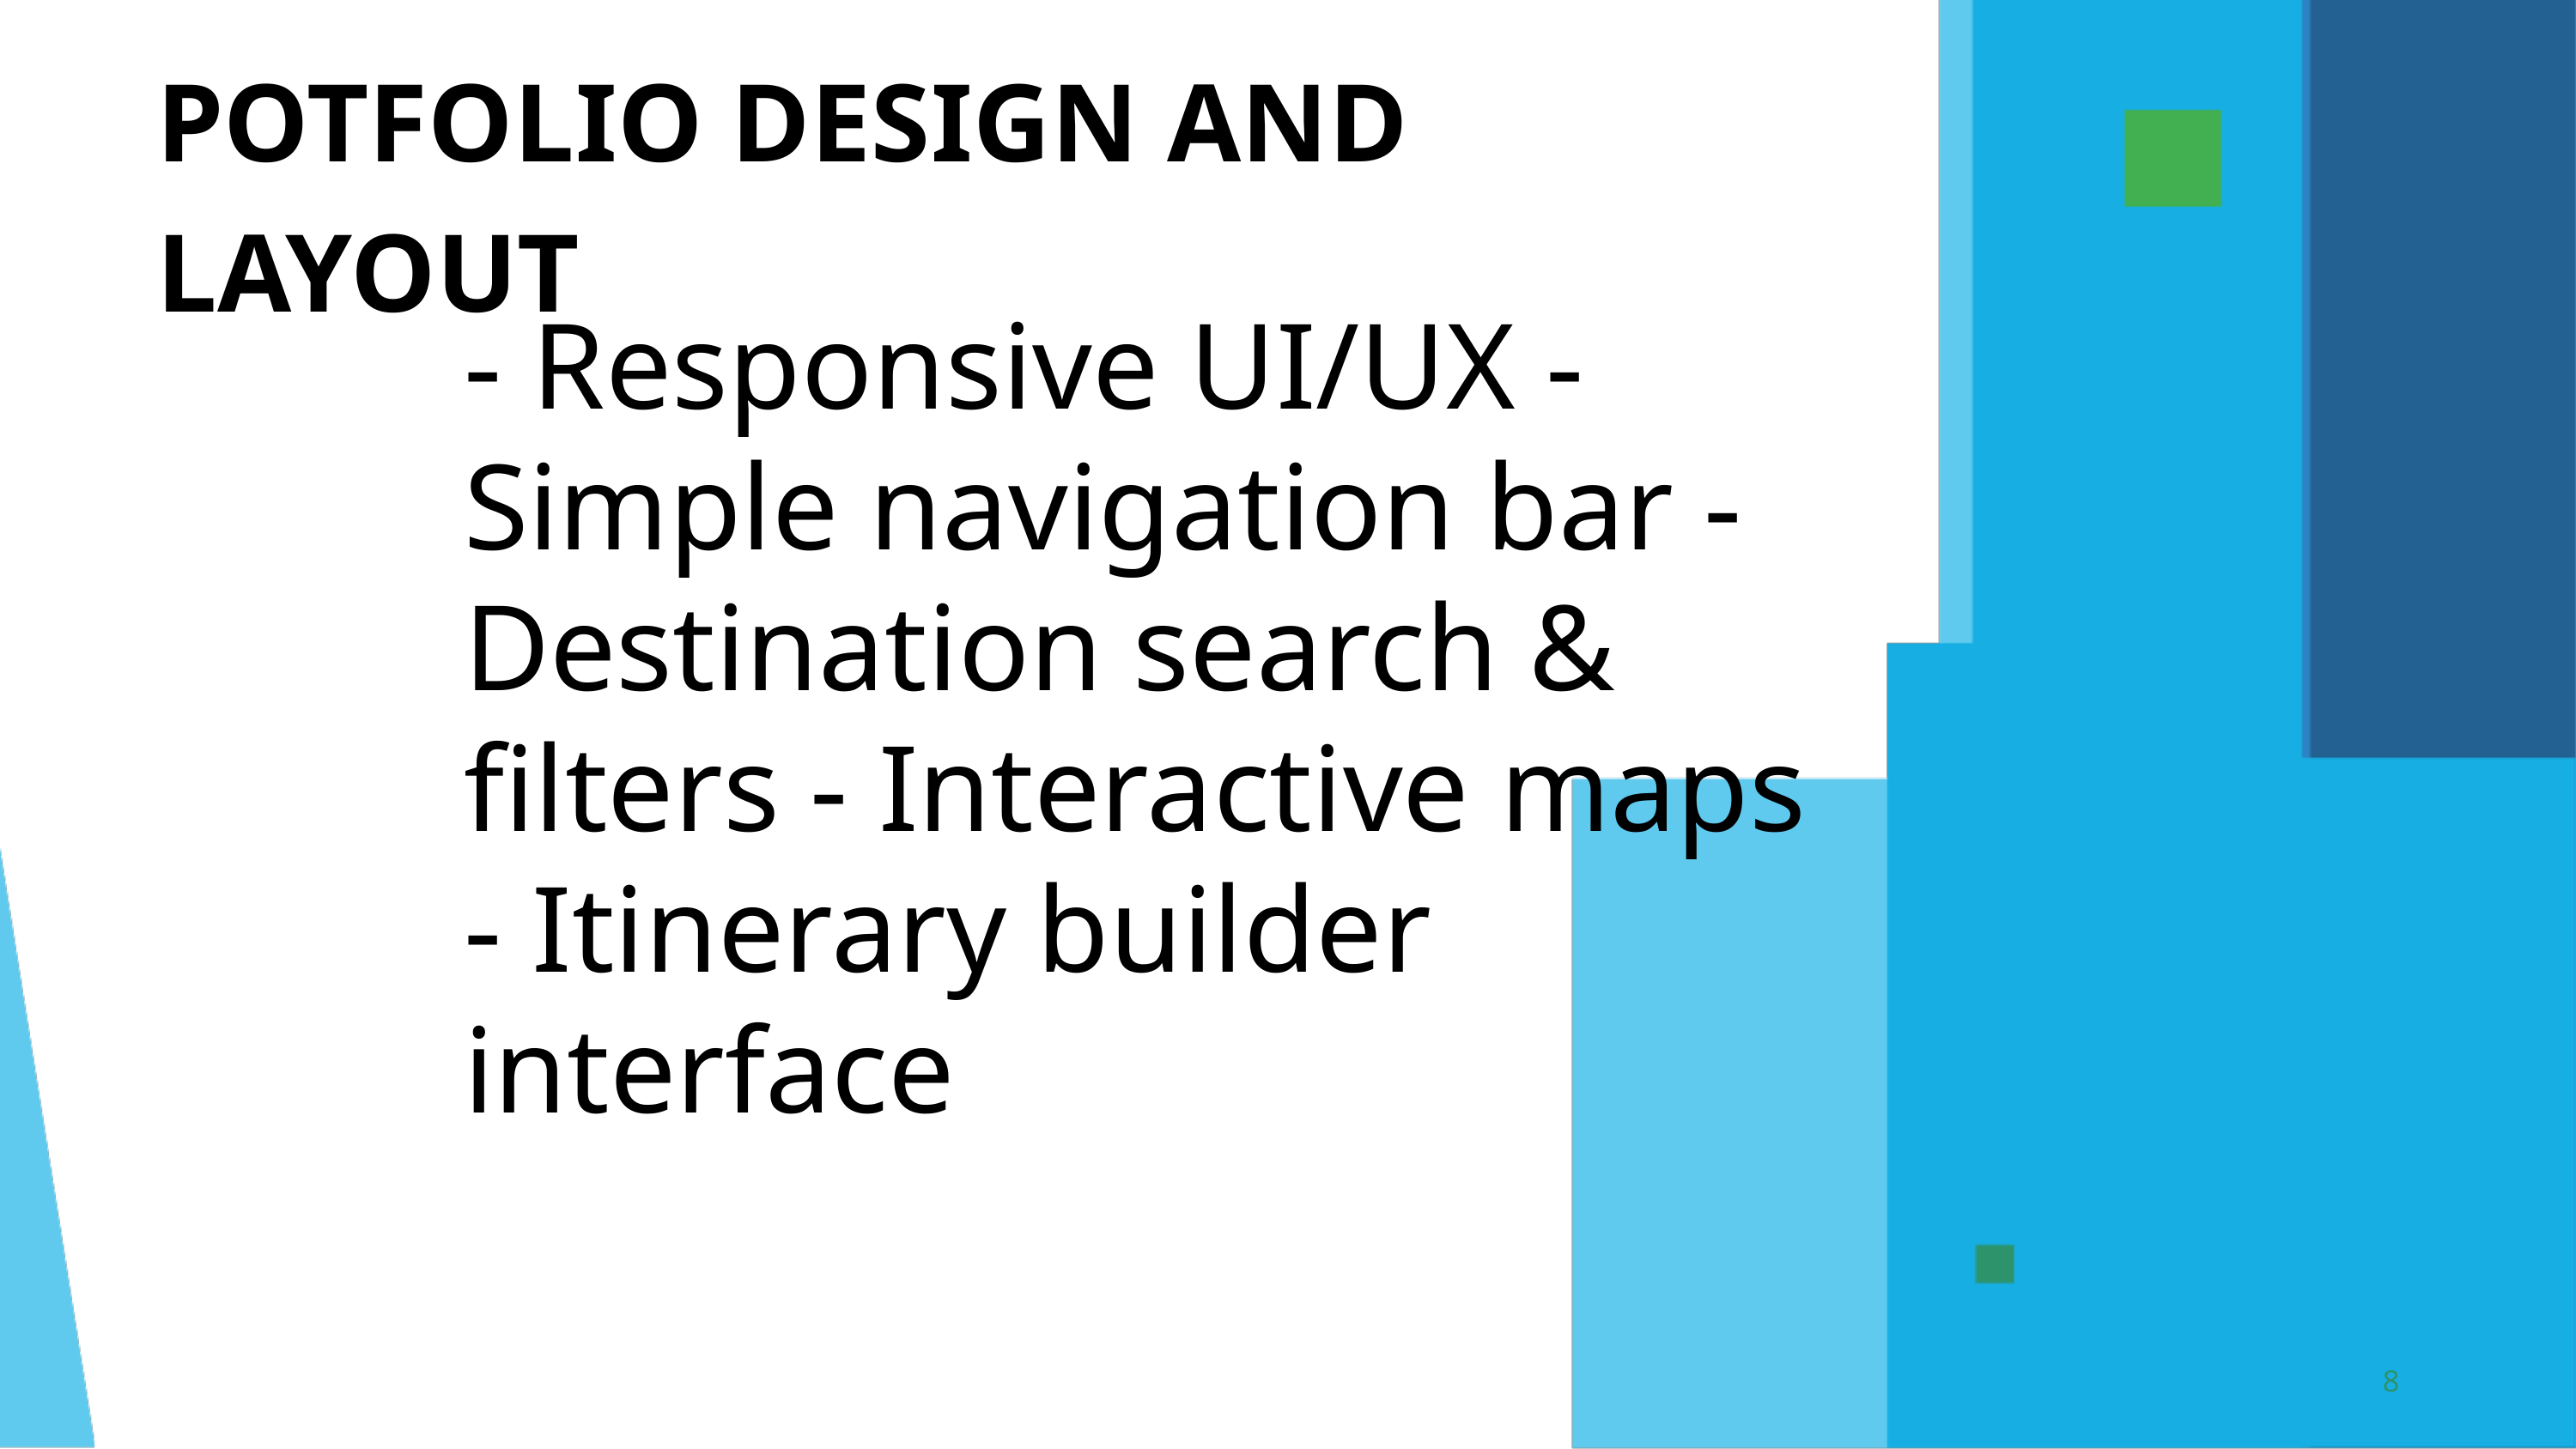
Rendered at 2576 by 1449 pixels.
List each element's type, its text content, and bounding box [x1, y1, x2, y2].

text_box [1564, 0, 2576, 1449]
text_box - Responsive UI/UX - Simple navigation bar - Destination search & filters - Interactive maps - Itinerary builder interface [463, 292, 1859, 1137]
text_box POTFOLIO DESIGN AND LAYOUT [156, 33, 1777, 334]
text_box [0, 846, 95, 1449]
text_box 8 [2382, 1355, 2399, 1397]
